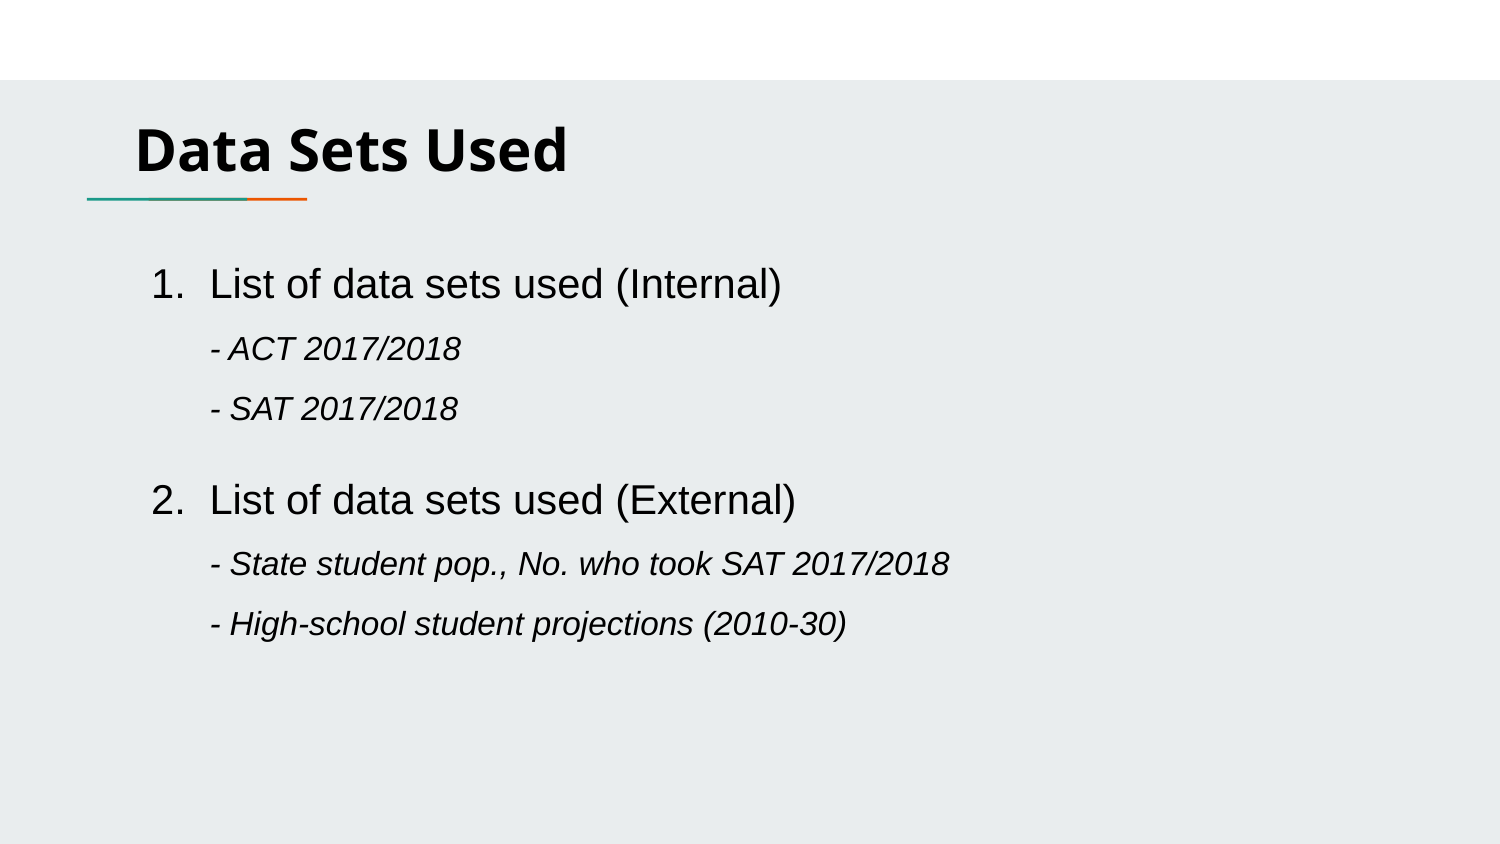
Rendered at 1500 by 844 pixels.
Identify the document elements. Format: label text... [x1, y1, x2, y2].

subtitle Data Sets Used [119, 97, 1381, 187]
title List of data sets used (Internal) - ACT 2017/2018 - SAT 2017/2018 List of data sets used (External) - State student pop., No. who took SAT 2017/2018 - High-school student projections (2010-30) [119, 216, 1150, 759]
